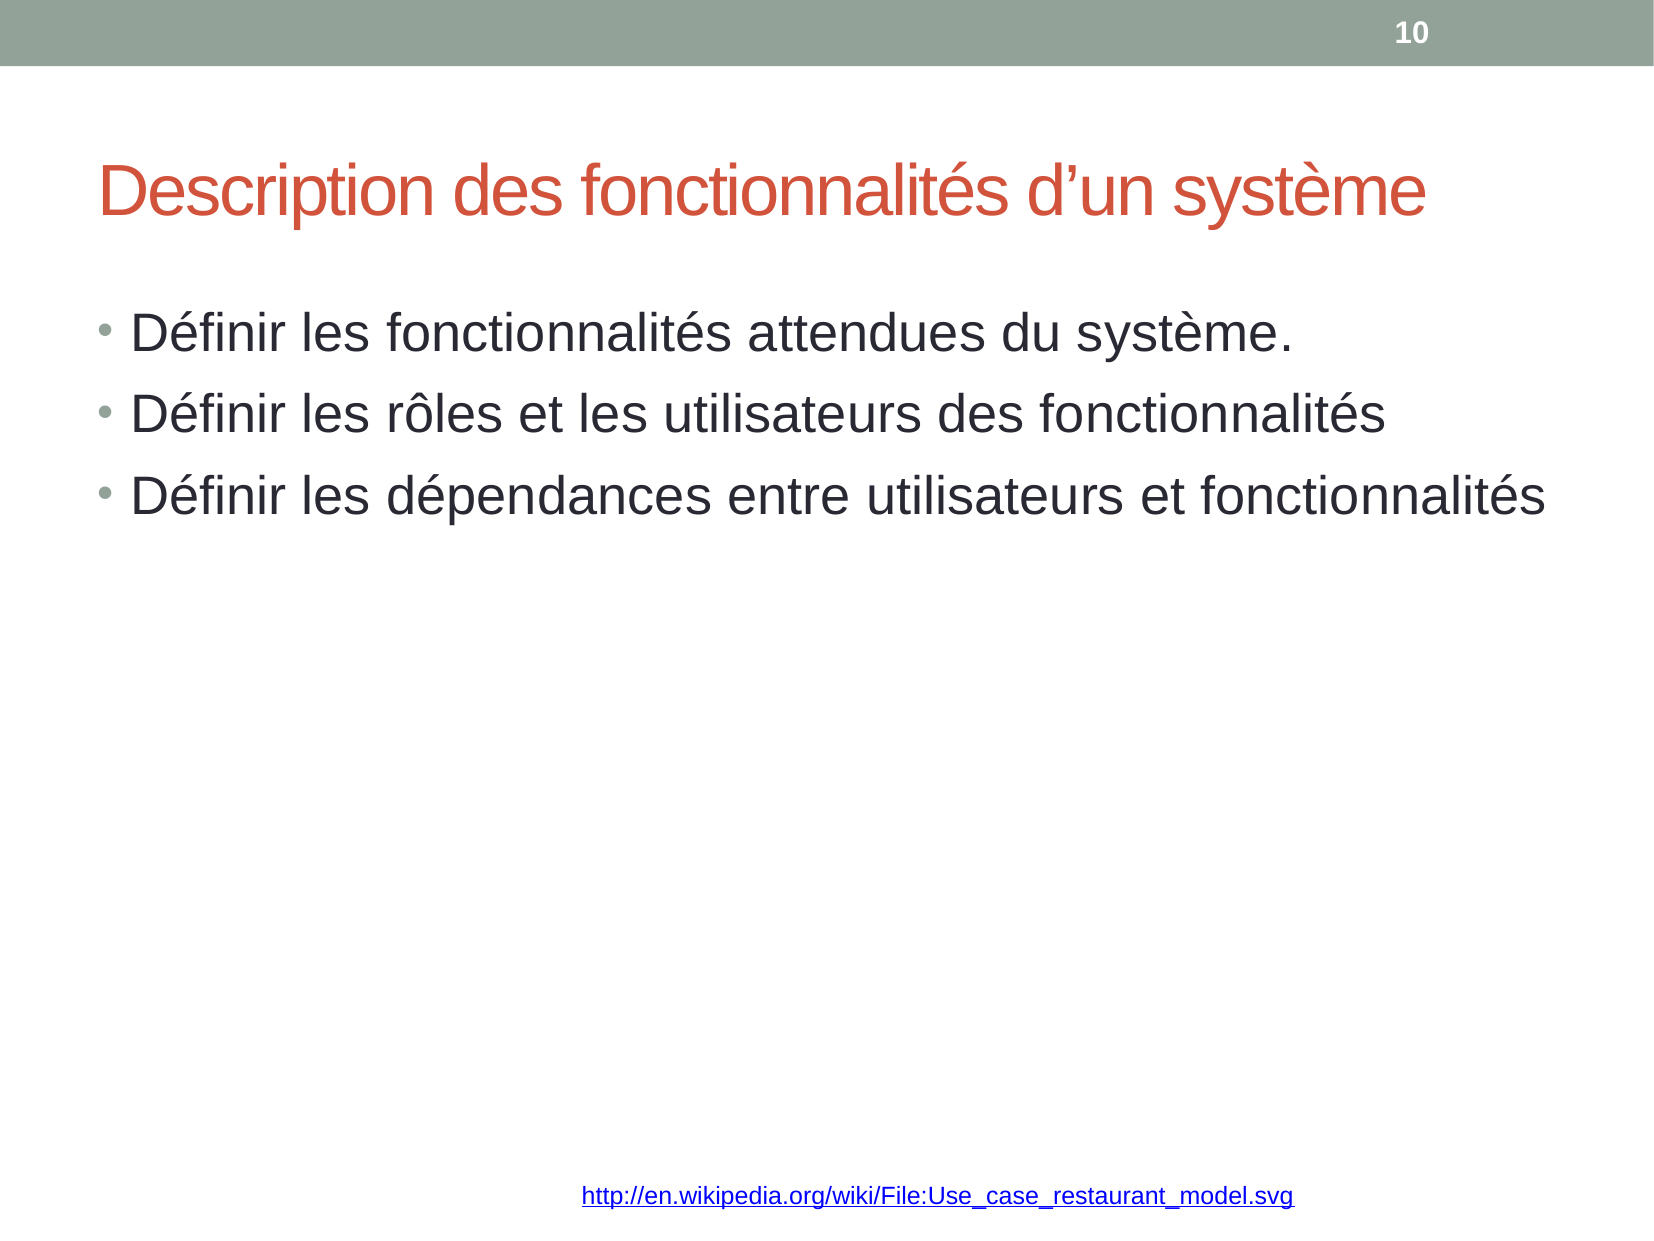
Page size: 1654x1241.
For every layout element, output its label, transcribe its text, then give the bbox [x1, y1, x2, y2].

title Description des fonctionnalités d’un système [82, 96, 1571, 276]
slide_number 10 [1378, 3, 1571, 63]
list Définir les fonctionnalités attendues du système. Définir les rôles et les utilisateurs des fonctionnalités Définir les dépendances entre utilisateurs et fonctionnalités [82, 289, 1571, 1172]
text_box http://en.wikipedia.org/wiki/File:Use_case_restaurant_model.svg [566, 1175, 1394, 1218]
